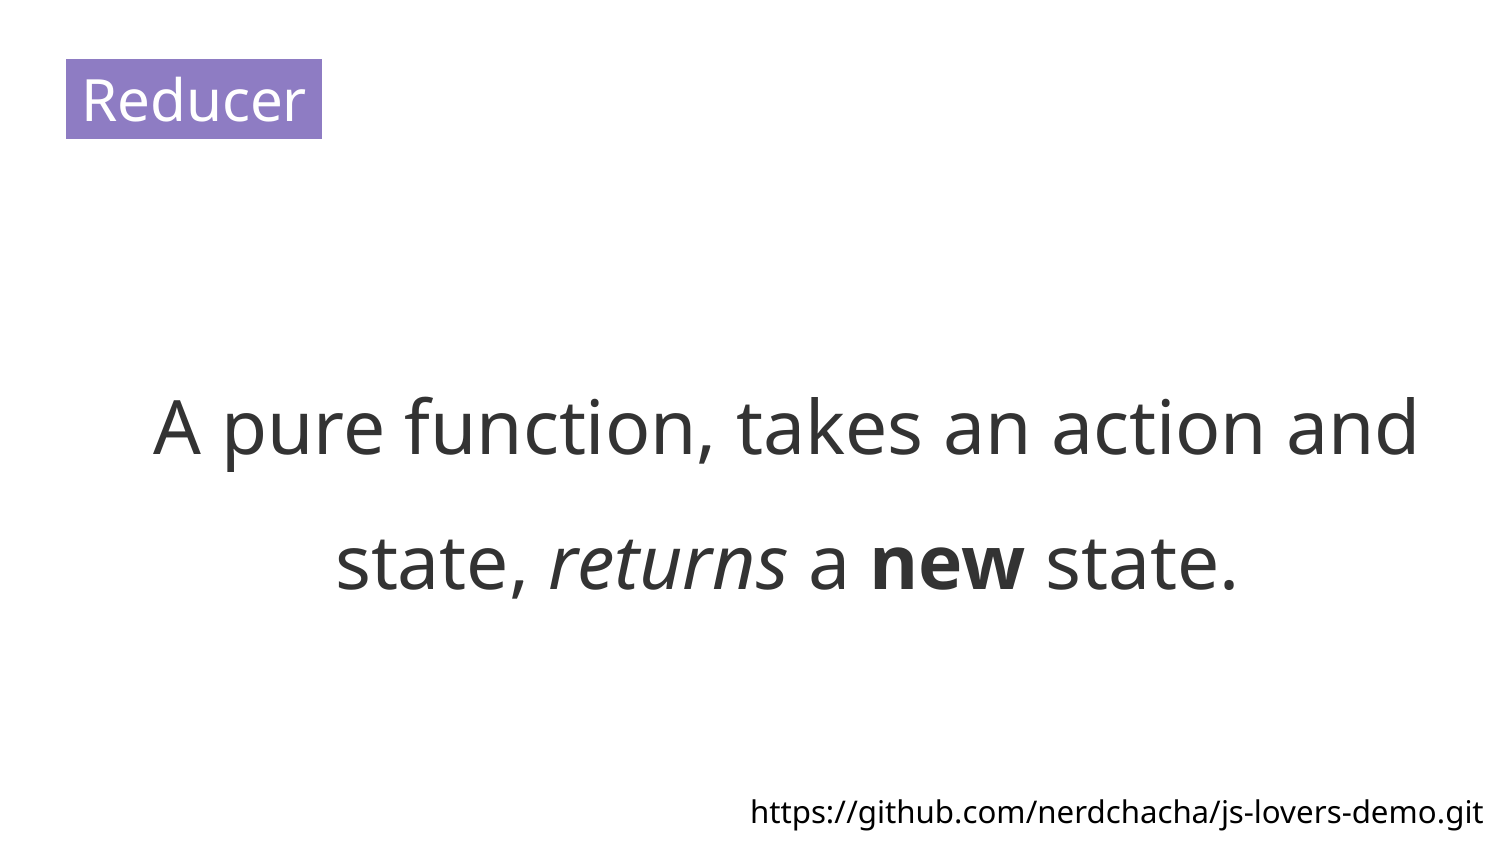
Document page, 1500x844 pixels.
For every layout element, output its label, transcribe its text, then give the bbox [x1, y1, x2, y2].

title Reducer. [51, 48, 1449, 142]
list A pure function, takes an action and state, returns a new state. [51, 189, 1449, 750]
